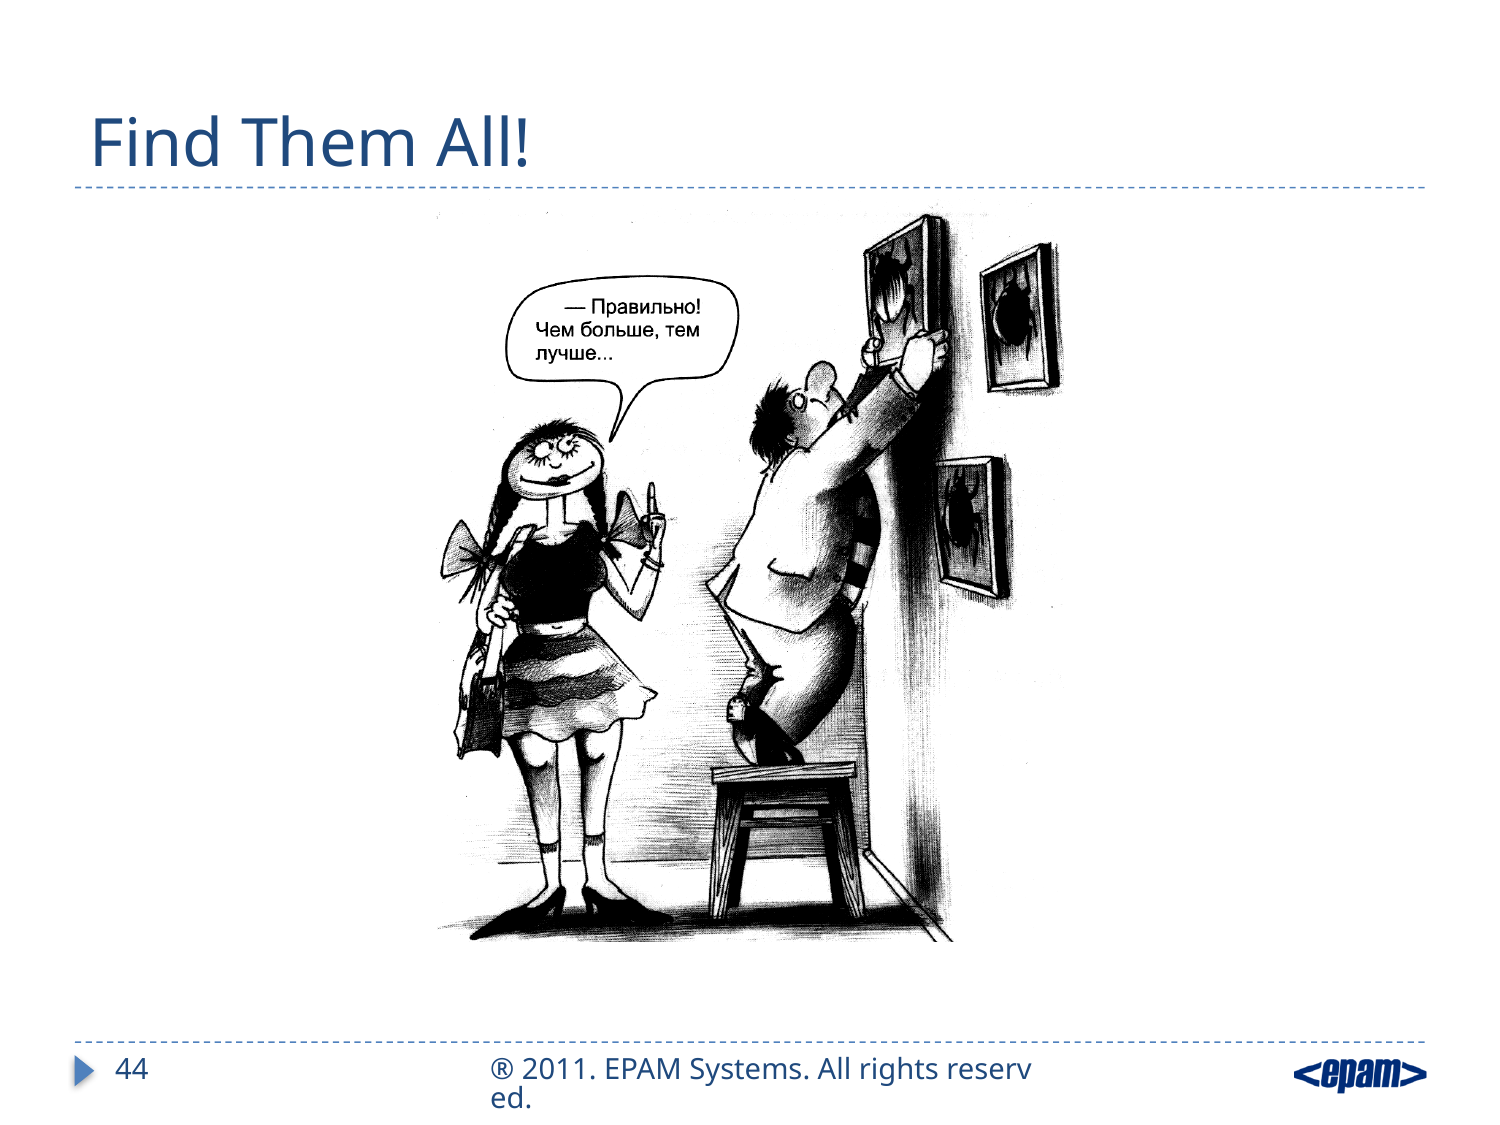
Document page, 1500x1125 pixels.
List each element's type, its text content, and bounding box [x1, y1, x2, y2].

footer ® 2011. EPAM Systems. All rights reserved. [475, 1042, 1051, 1103]
title Find Them All! [75, 24, 1425, 188]
slide_number 44 [100, 1042, 426, 1103]
picture [1293, 1058, 1427, 1094]
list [436, 198, 1064, 942]
